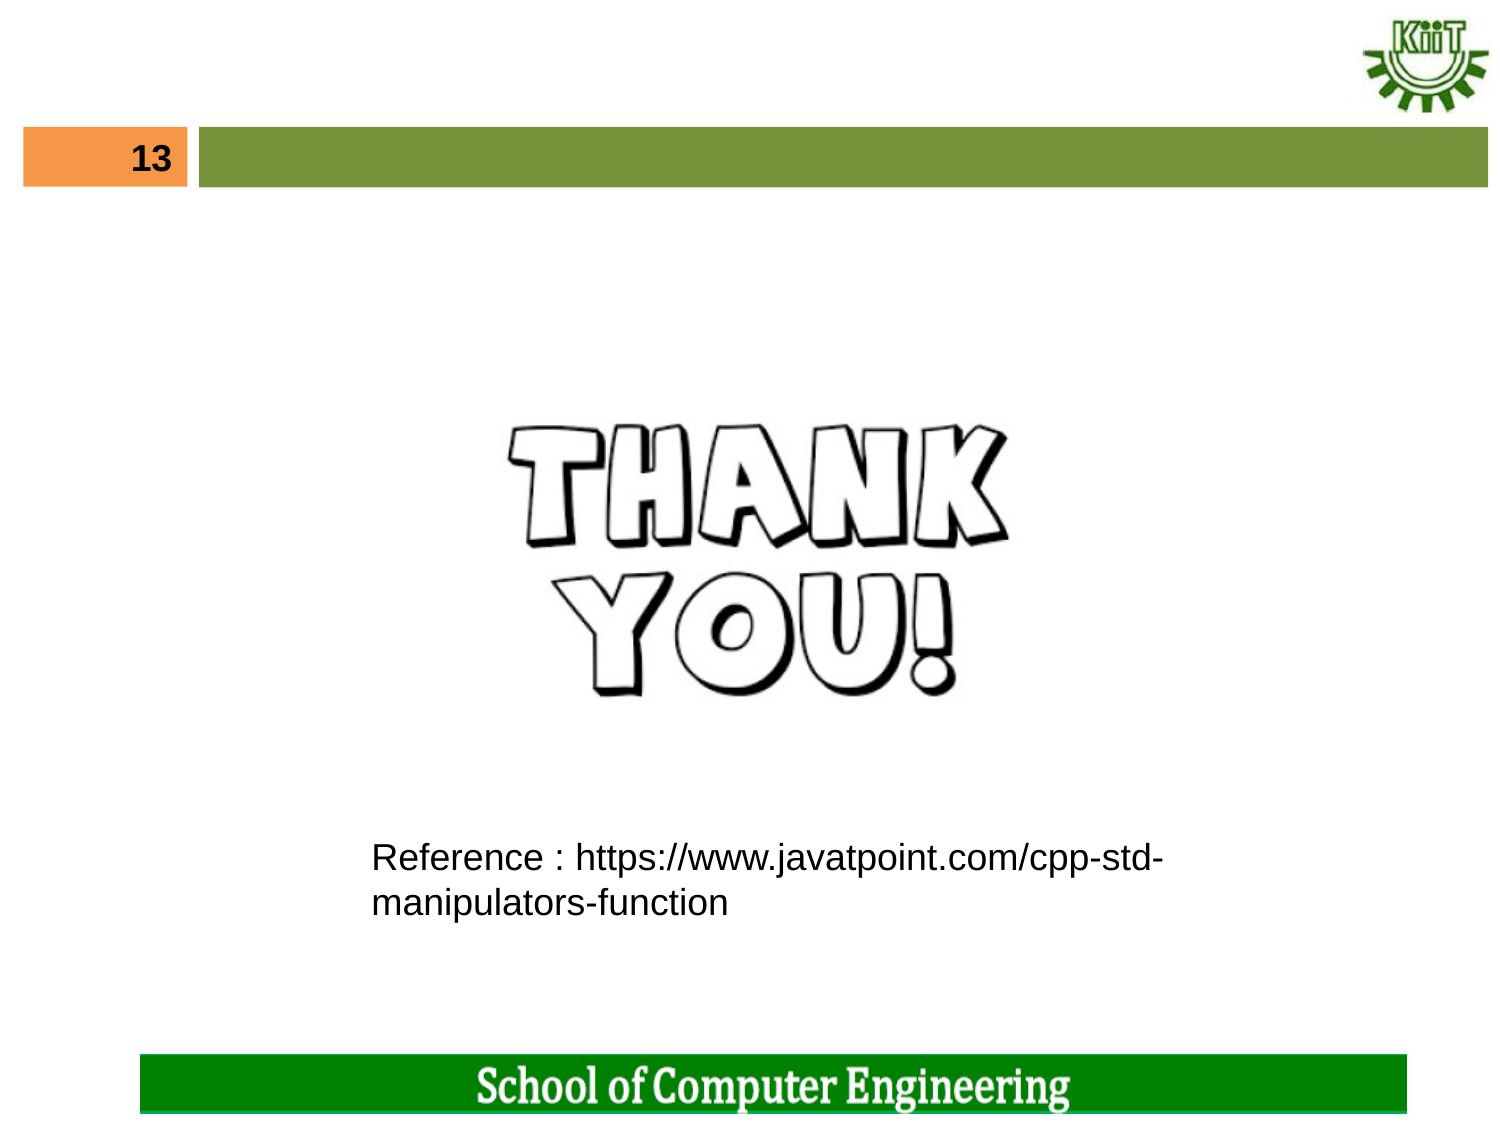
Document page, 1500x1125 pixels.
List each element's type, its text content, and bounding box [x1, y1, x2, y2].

picture [1347, 11, 1500, 118]
text_box [23, 126, 188, 187]
picture [454, 398, 1046, 727]
text_box Reference : https://www.javatpoint.com/cpp-std-manipulators-function [356, 825, 1317, 930]
text_box [199, 126, 1489, 188]
picture [140, 1054, 1407, 1114]
